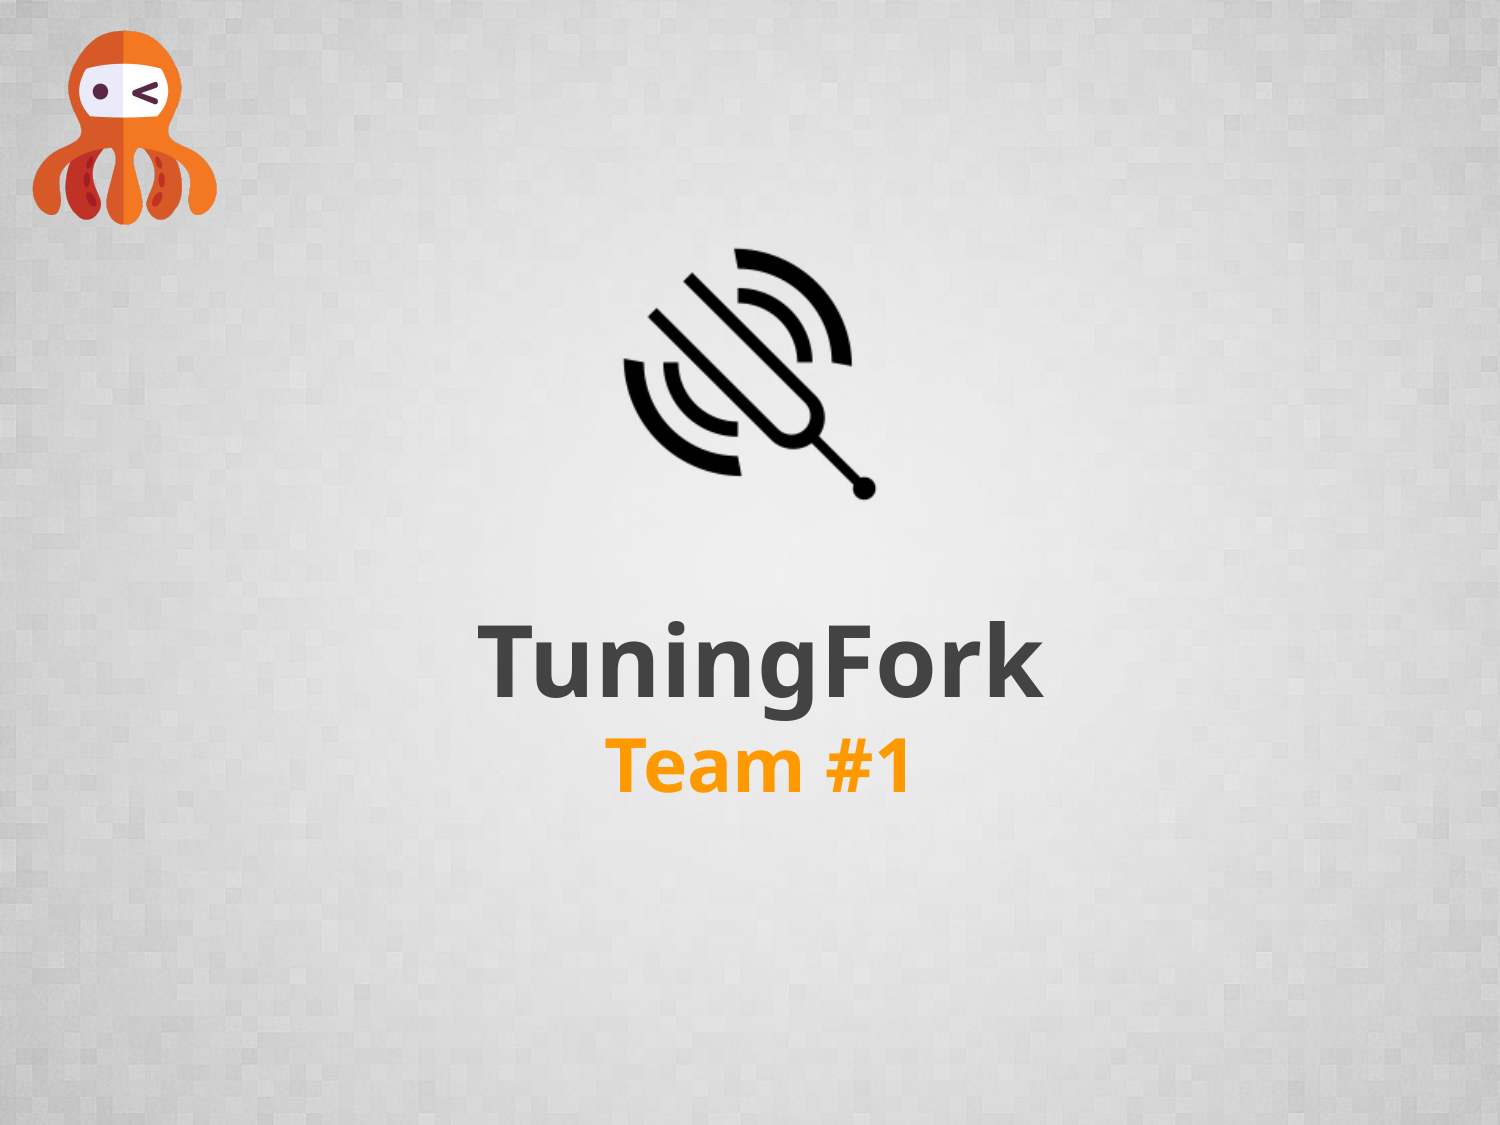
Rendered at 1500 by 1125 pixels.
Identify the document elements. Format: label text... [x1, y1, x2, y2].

picture [0, 0, 1500, 1125]
text_box TuningFork Team #1 [251, 529, 1271, 876]
